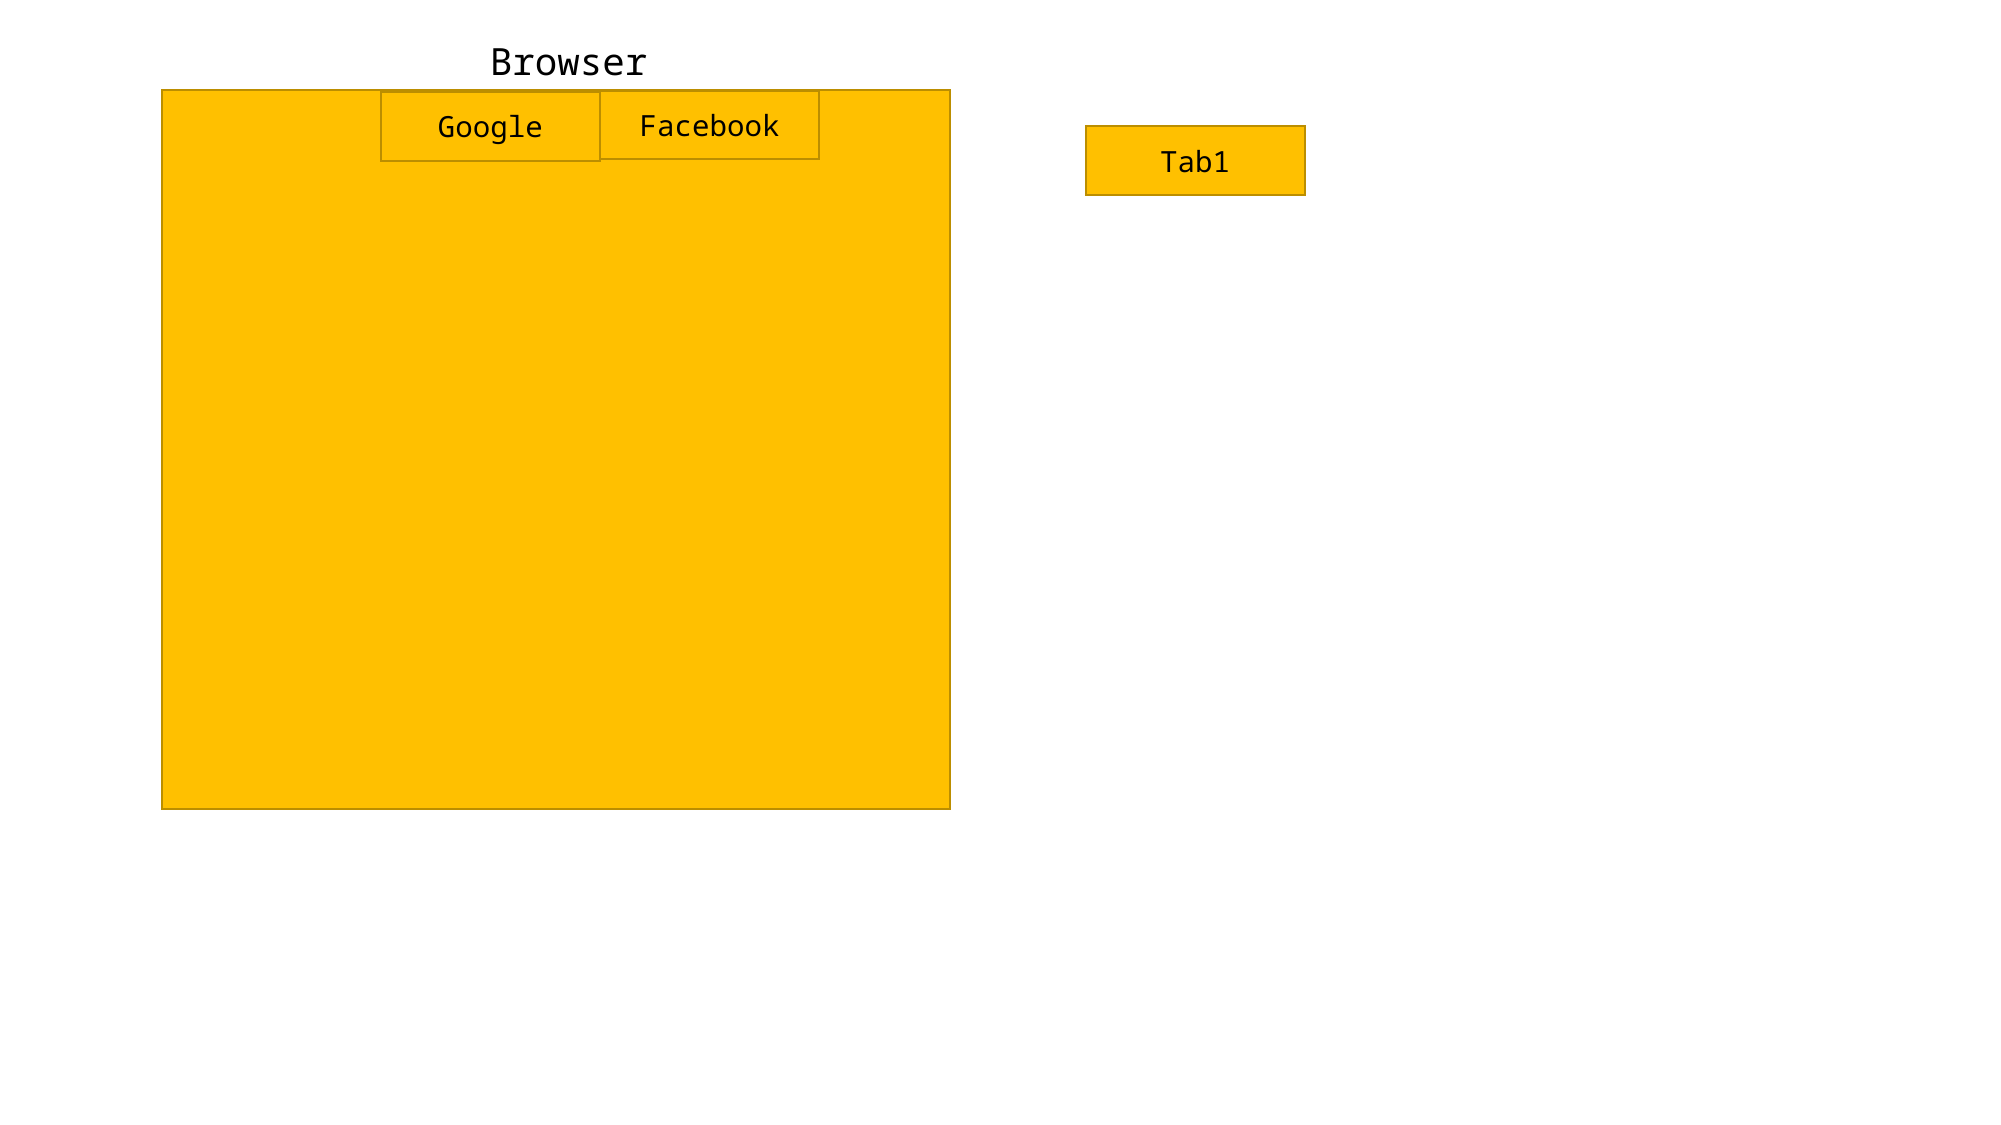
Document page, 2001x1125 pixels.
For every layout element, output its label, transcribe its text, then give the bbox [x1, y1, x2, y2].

text_box Google [380, 91, 601, 162]
text_box [161, 89, 951, 810]
text_box Tab1 [1085, 125, 1306, 196]
text_box Facebook [599, 89, 820, 160]
text_box Browser [475, 31, 663, 91]
